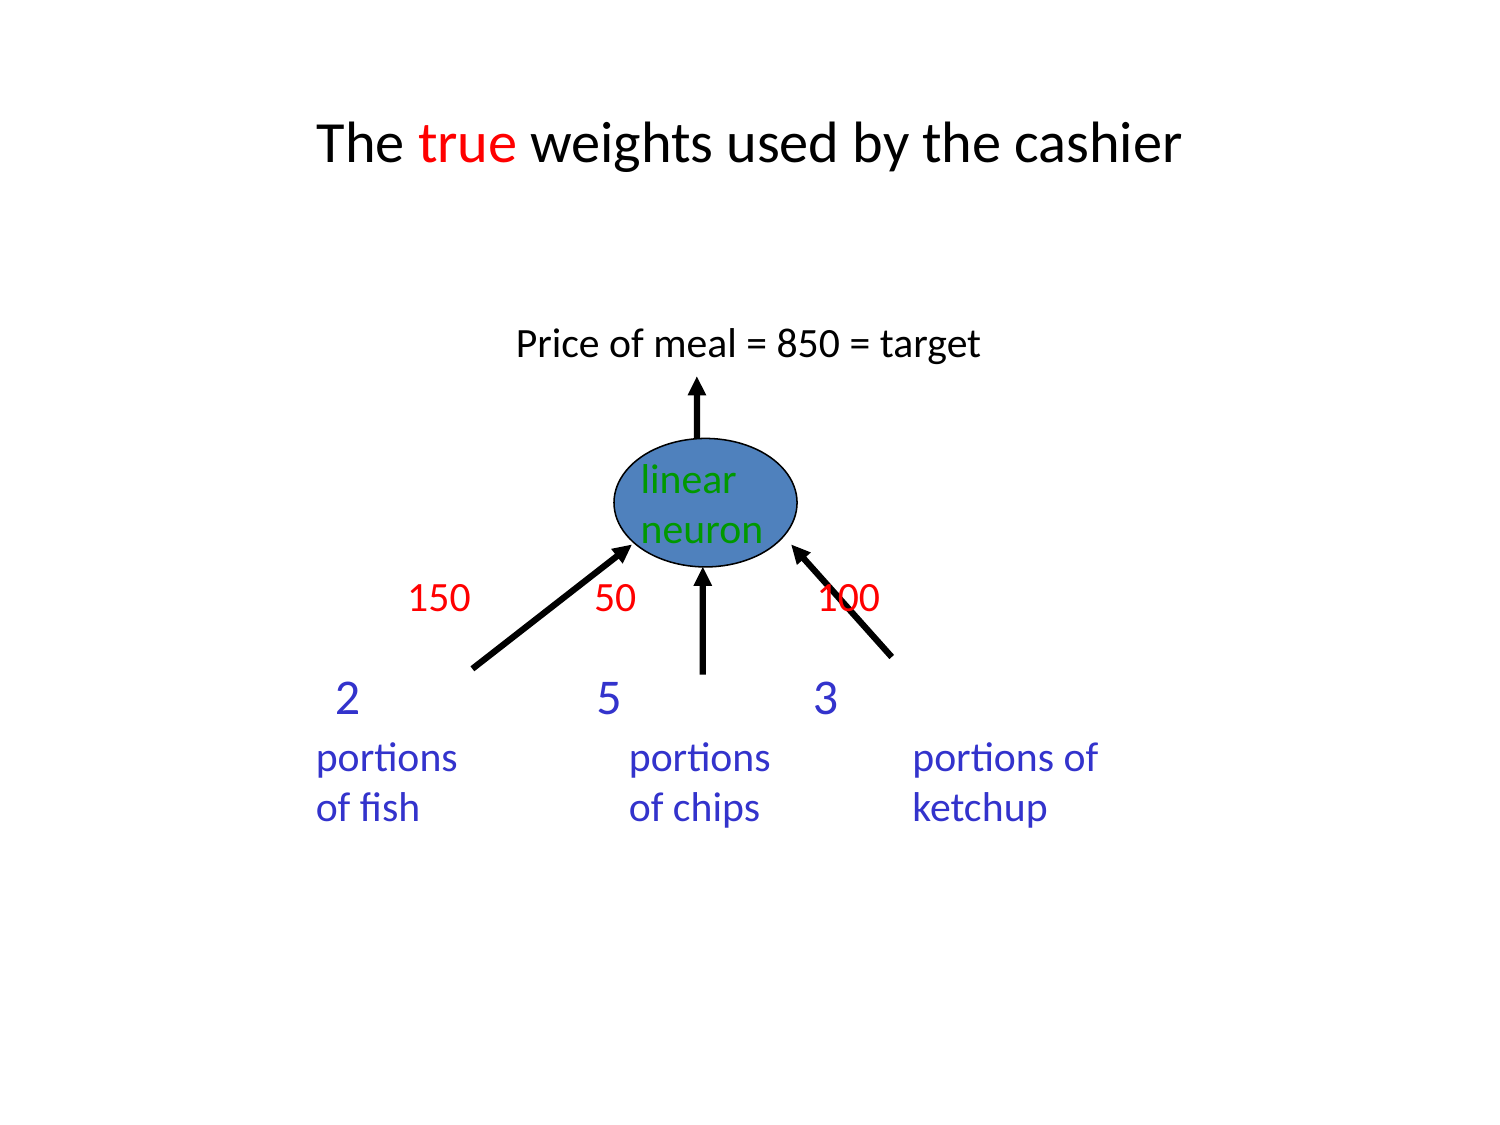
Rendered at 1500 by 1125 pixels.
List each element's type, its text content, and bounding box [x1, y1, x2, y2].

text_box [613, 472, 625, 534]
text_box [609, 546, 625, 562]
text_box 2 5 3 [277, 656, 1158, 732]
text_box [668, 438, 743, 444]
text_box portions of ketchup [897, 732, 1122, 837]
text_box portions of chips [613, 732, 815, 837]
text_box linear neuron [625, 444, 815, 560]
text_box portions of fish [301, 732, 502, 837]
title The true weights used by the cashier [75, 45, 1425, 233]
text_box [690, 376, 704, 439]
text_box 150 50 100 [383, 562, 1182, 628]
text_box [413, 628, 1057, 650]
text_box Price of meal = 850 = target [501, 308, 997, 373]
